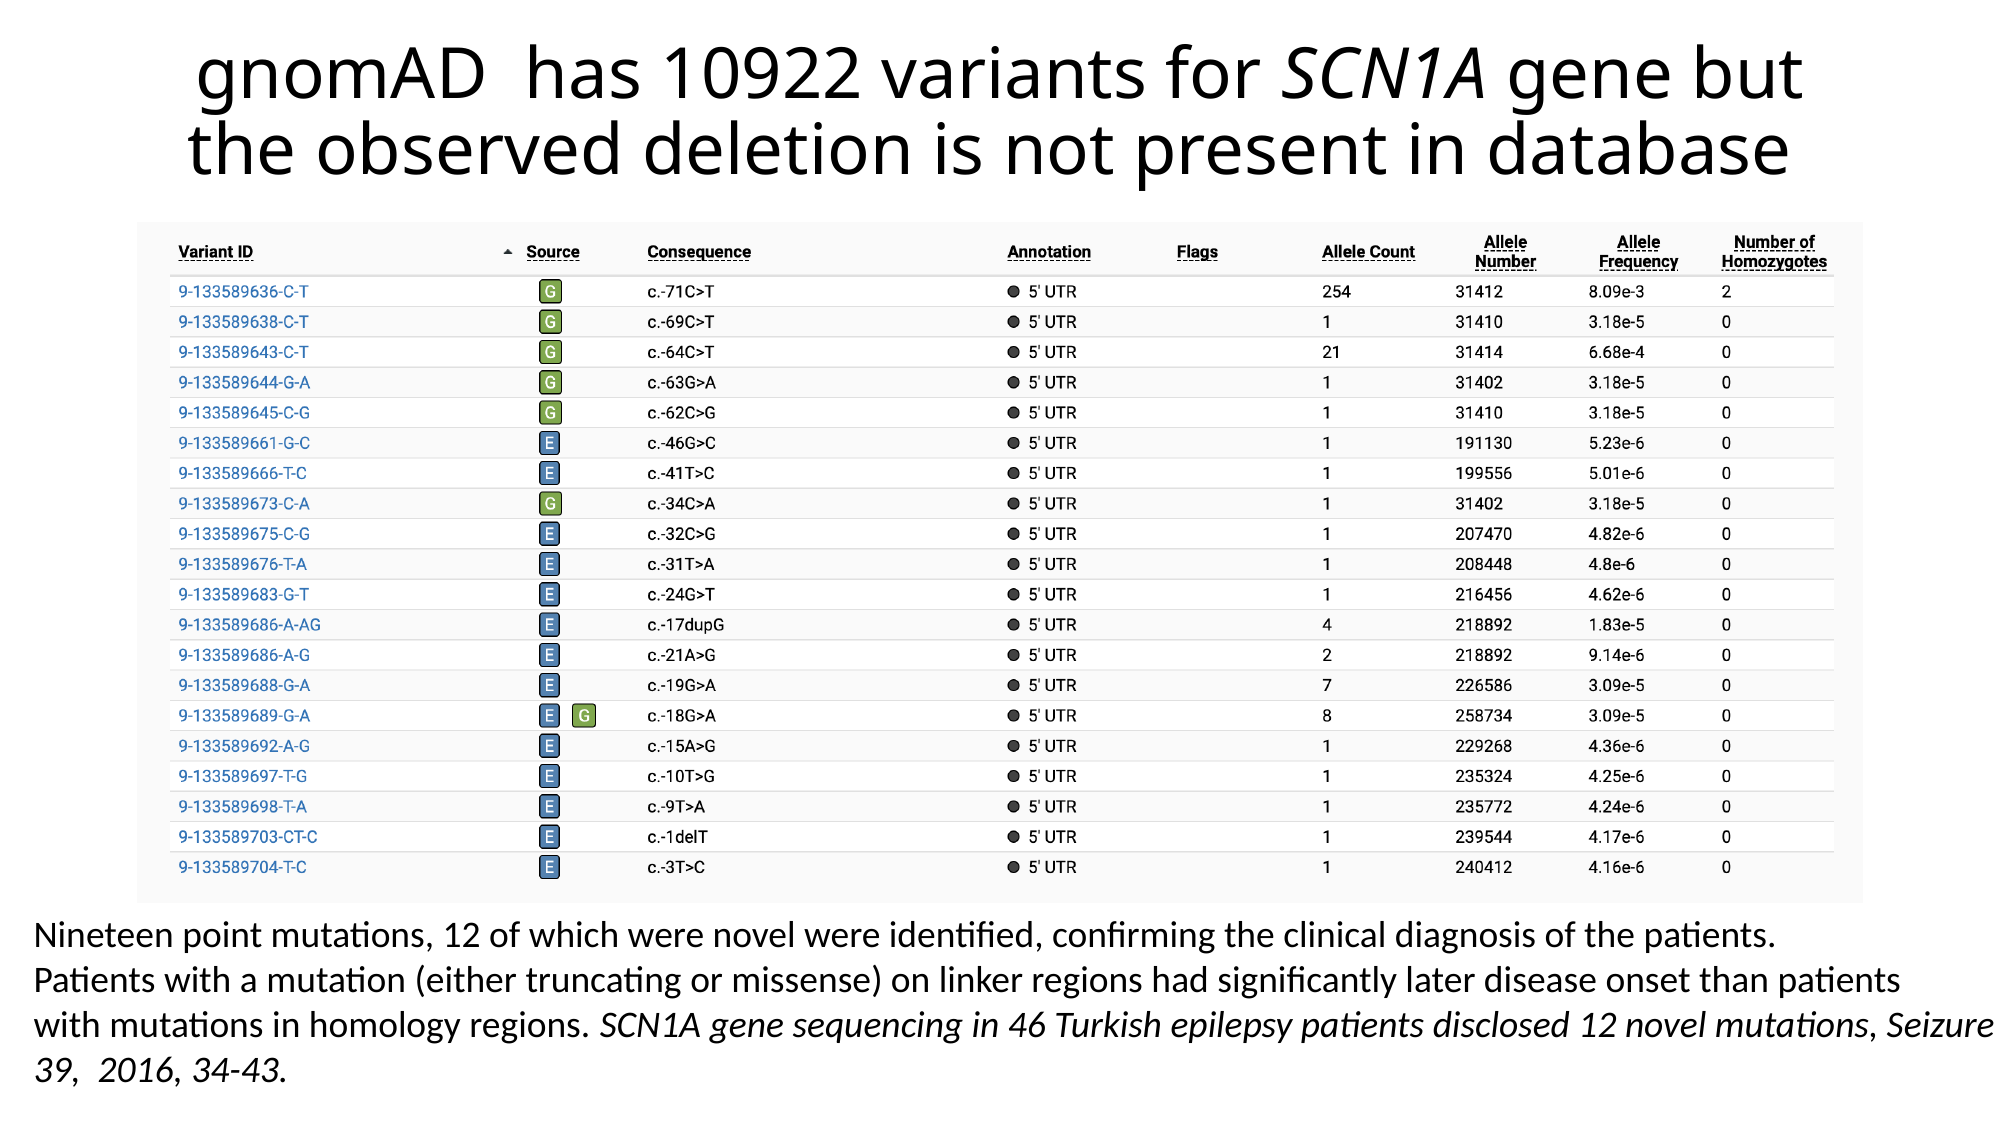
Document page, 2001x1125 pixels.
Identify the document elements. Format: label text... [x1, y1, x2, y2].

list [137, 222, 1863, 903]
title gnomAD has 10922 variants for SCN1A gene but the observed deletion is not present in database [137, 5, 1863, 222]
text_box Nineteen point mutations, 12 of which were novel were identified, confirming the clinical diagnosis of the patients. Patients with a mutation (either truncating or missense) on linker regions had significantly later disease onset than patients with mutations in homology regions. SCN1A gene sequencing in 46 Turkish epilepsy patients disclosed 12 novel mutations, Seizure 39, 2016, 34-43. [18, 902, 2000, 1125]
